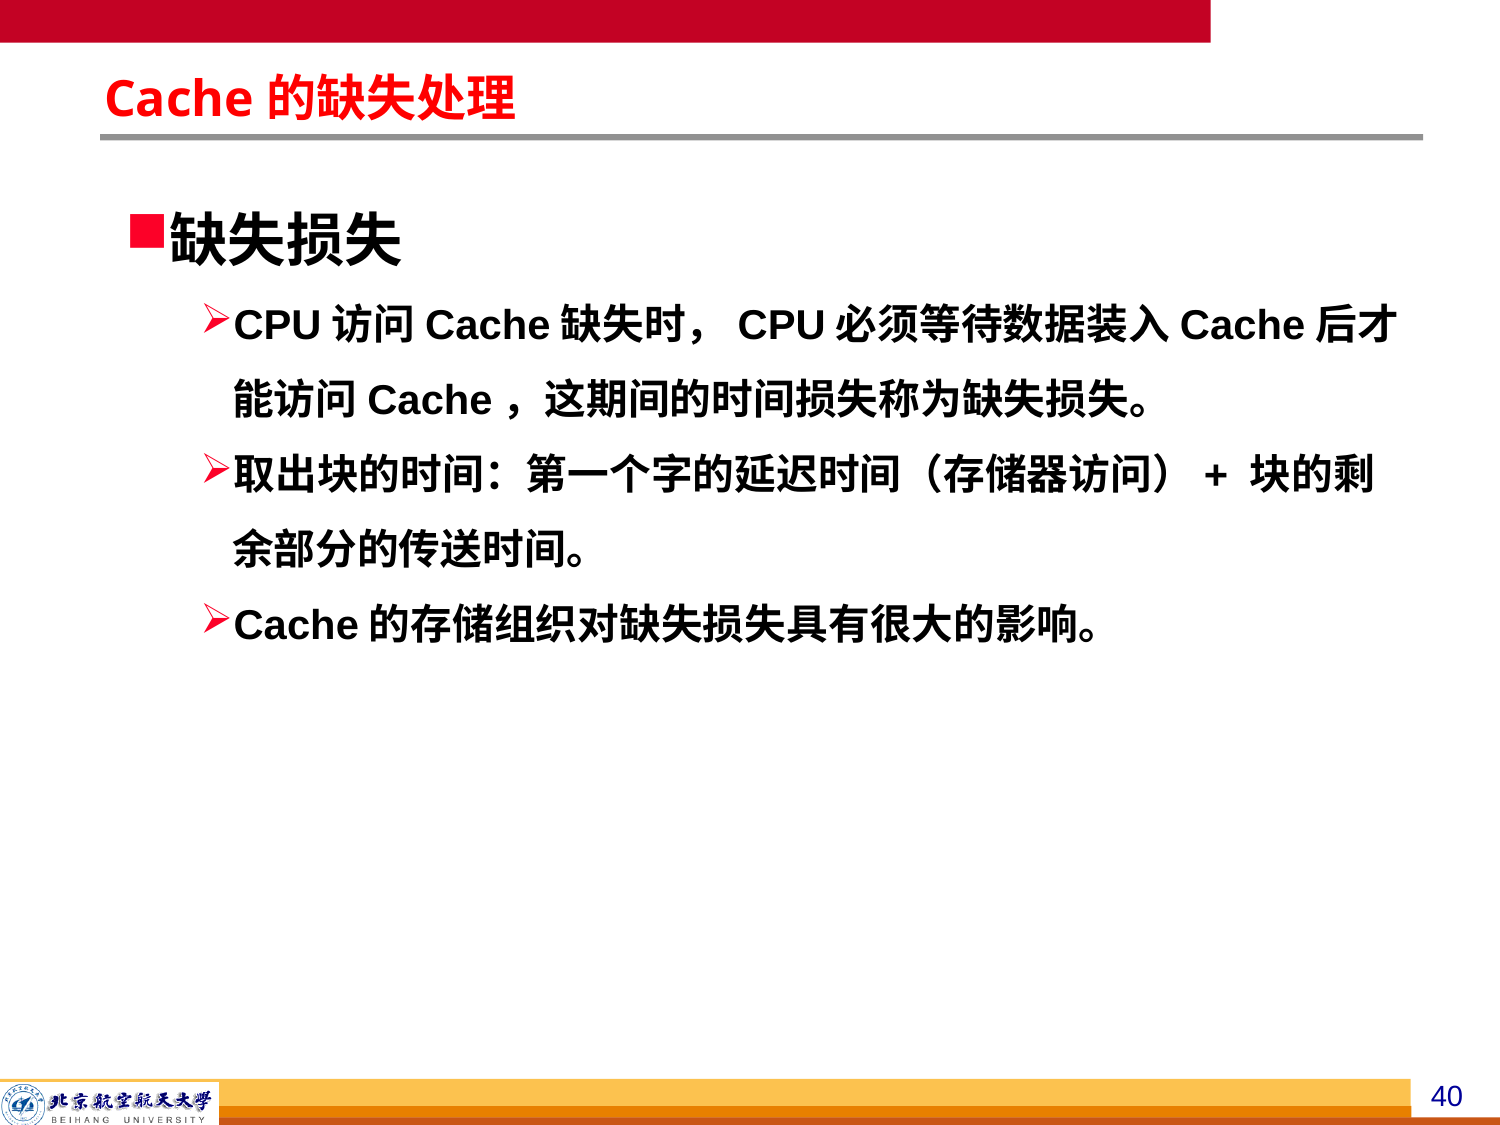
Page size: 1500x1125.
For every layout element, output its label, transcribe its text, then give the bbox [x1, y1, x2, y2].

picture [0, 1082, 219, 1125]
title Cache的缺失处理 [93, 69, 957, 132]
text_box 缺失损失 CPU访问Cache缺失时，CPU必须等待数据装入Cache后才能访问Cache，这期间的时间损失称为缺失损失。 取出块的时间：第一个字的延迟时间（存储器访问）+ 块的剩余部分的传送时间。 Cache的存储组织对缺失损失具有很大的影响。 [112, 164, 1418, 653]
